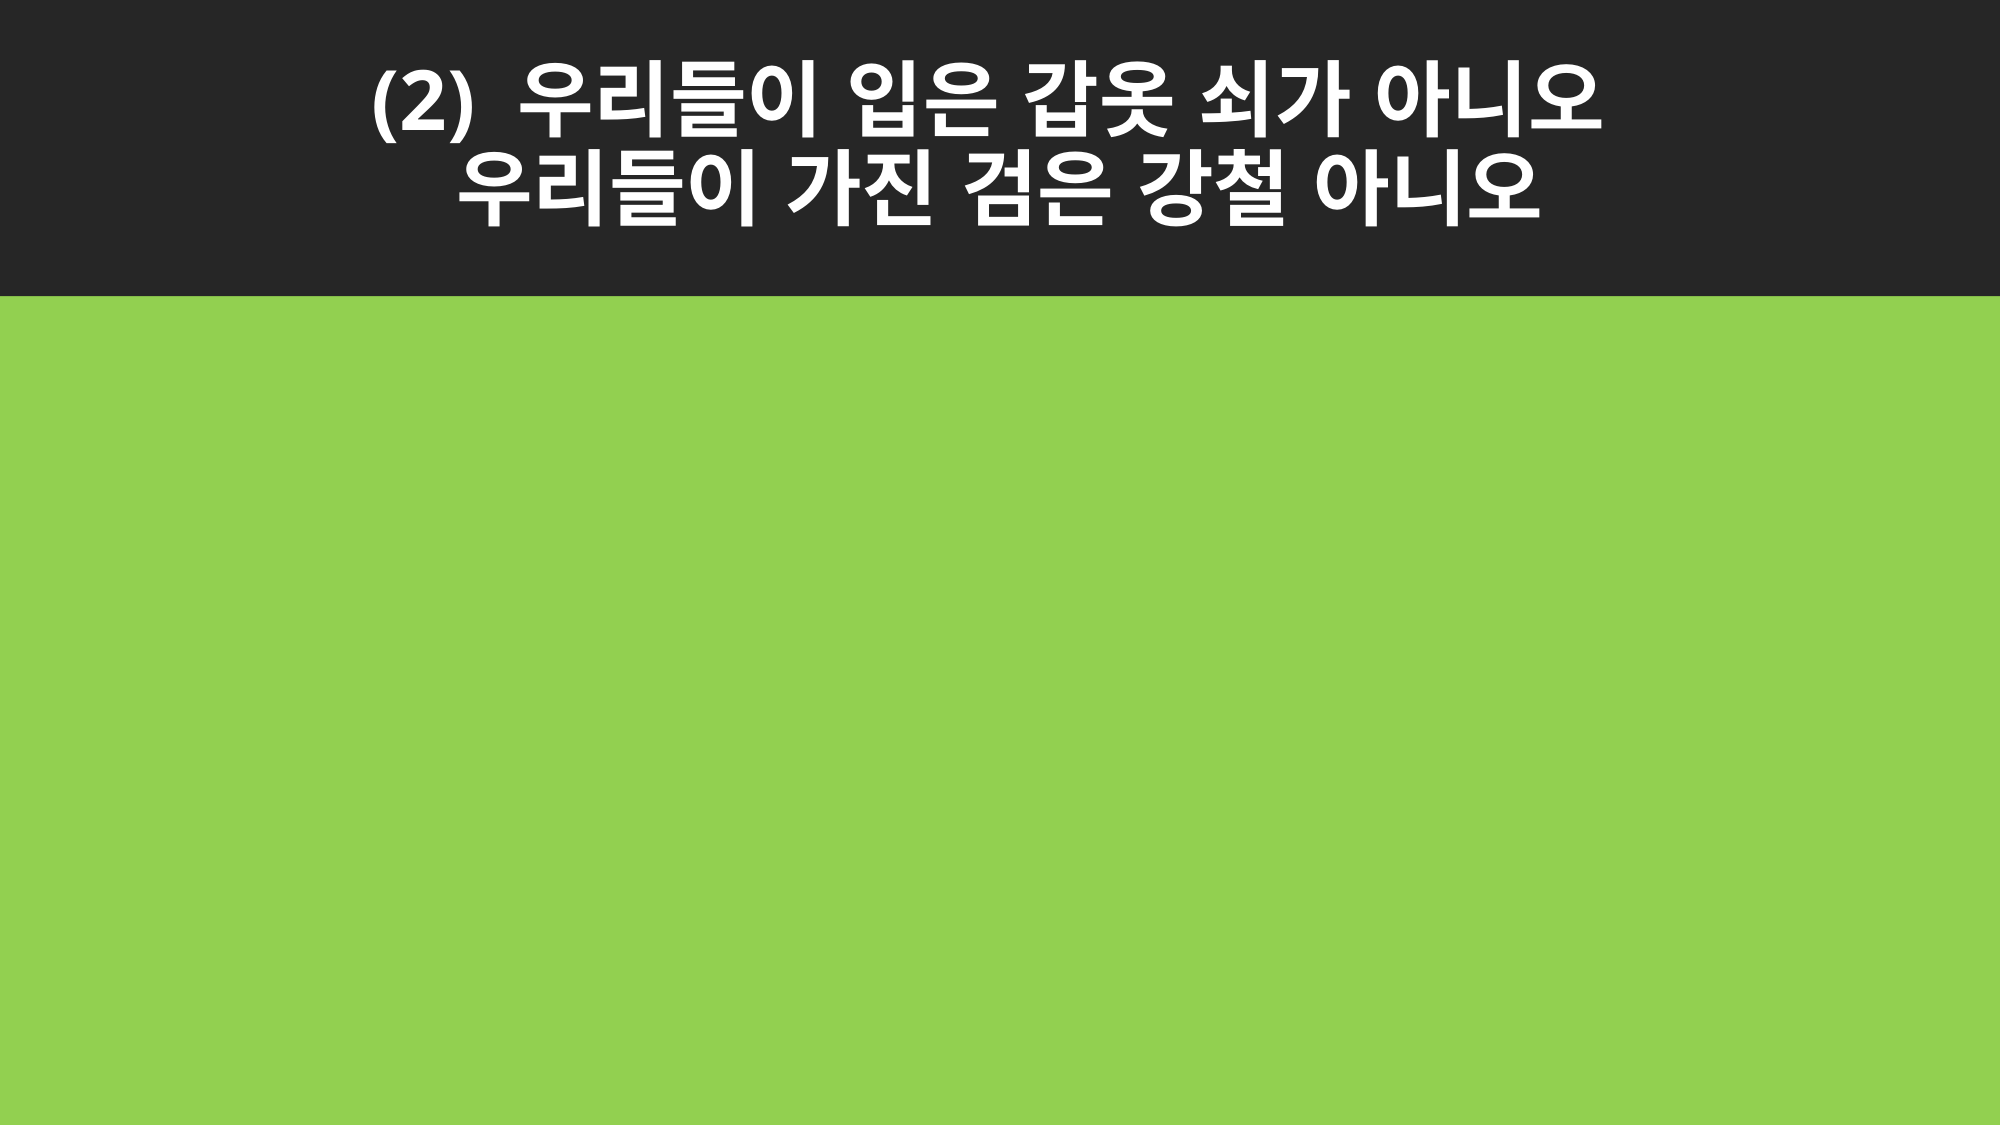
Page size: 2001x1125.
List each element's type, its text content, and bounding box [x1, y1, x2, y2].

title (2) 우리들이 입은 갑옷 쇠가 아니오 우리들이 가진 검은 강철 아니오 [0, 0, 2000, 297]
